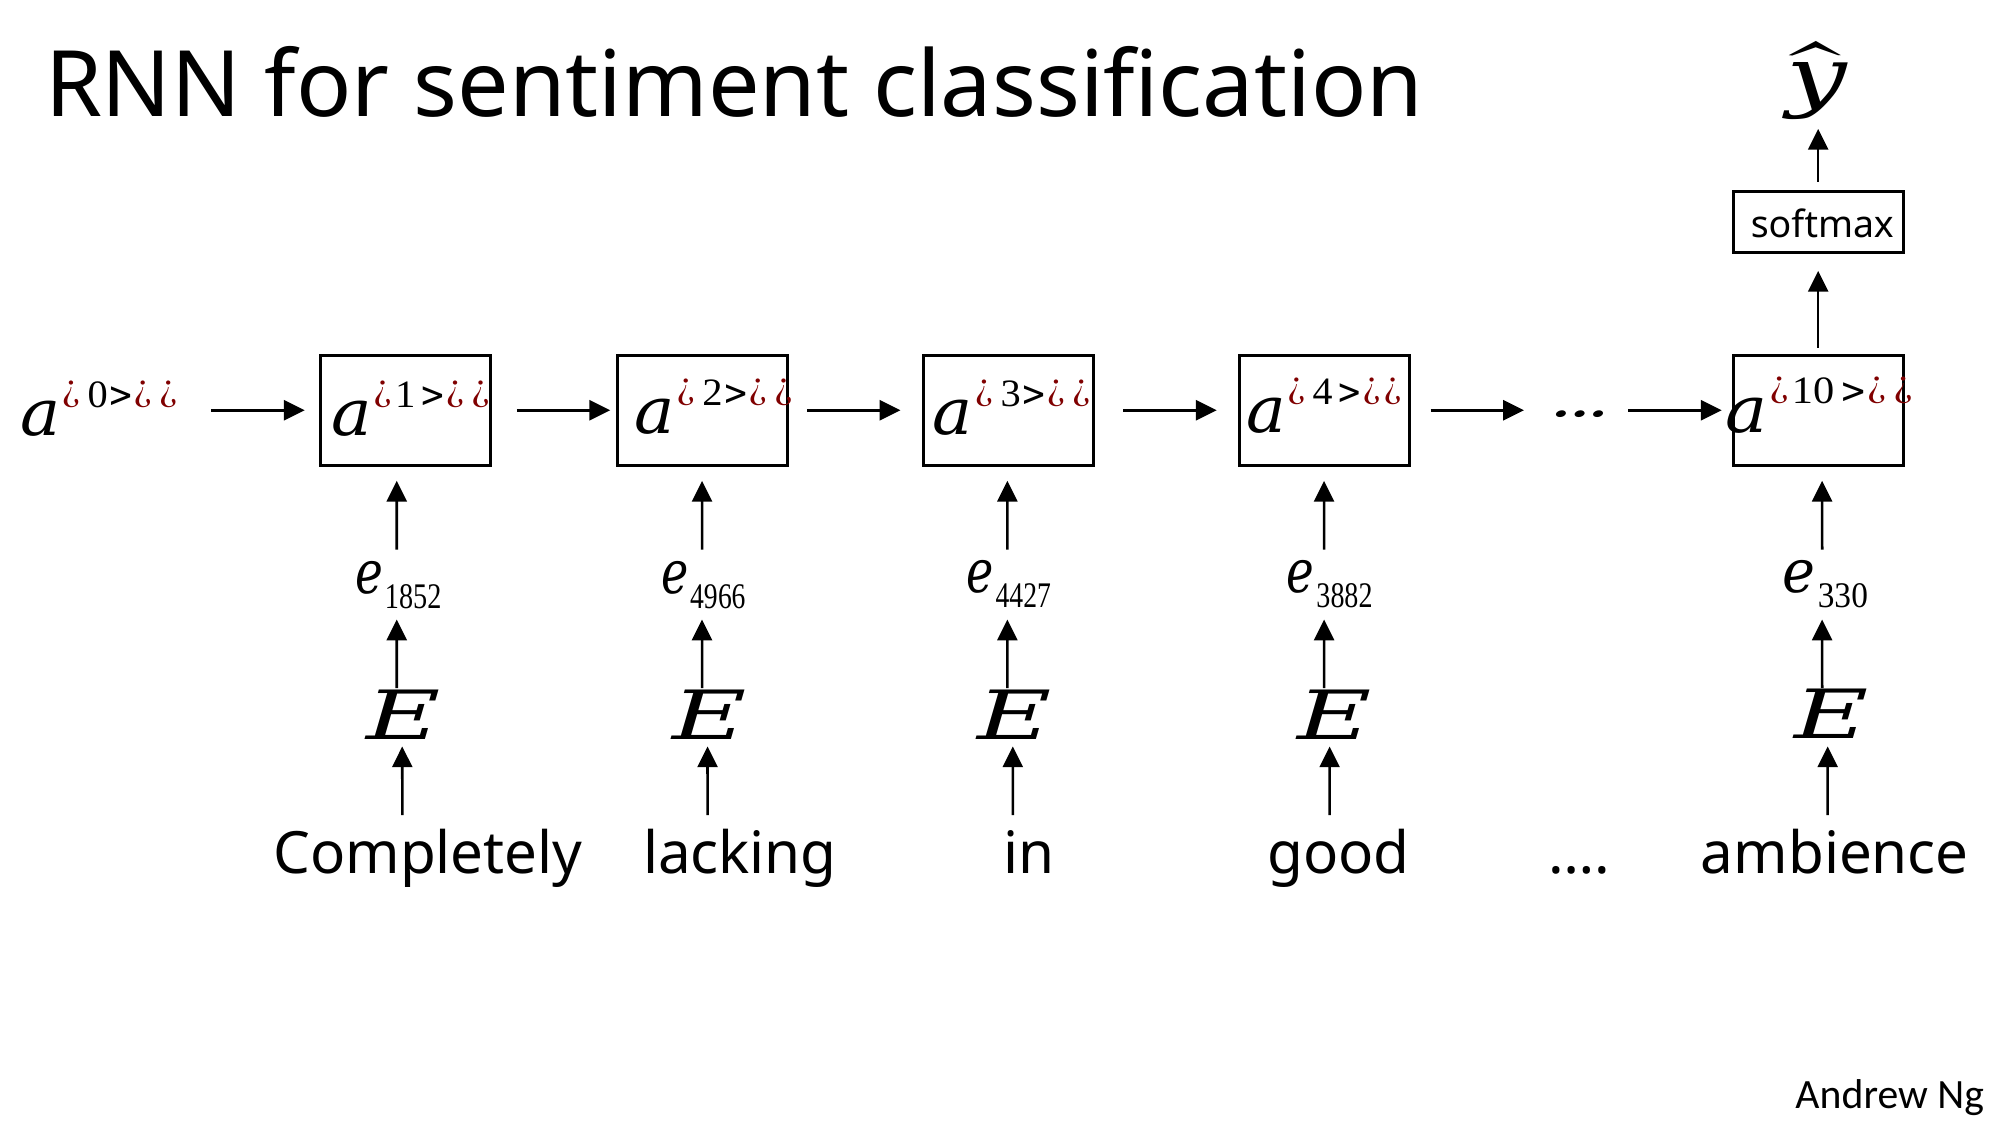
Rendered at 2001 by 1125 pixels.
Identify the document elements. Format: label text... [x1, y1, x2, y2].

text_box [402, 756, 1828, 816]
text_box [19, 355, 1913, 466]
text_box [1733, 34, 1907, 348]
title RNN for sentiment classification [30, 29, 2000, 248]
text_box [396, 480, 1823, 539]
text_box Completely lacking in good …. ambience [258, 807, 1999, 893]
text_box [355, 539, 1869, 617]
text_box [396, 619, 1823, 678]
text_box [360, 678, 1874, 756]
